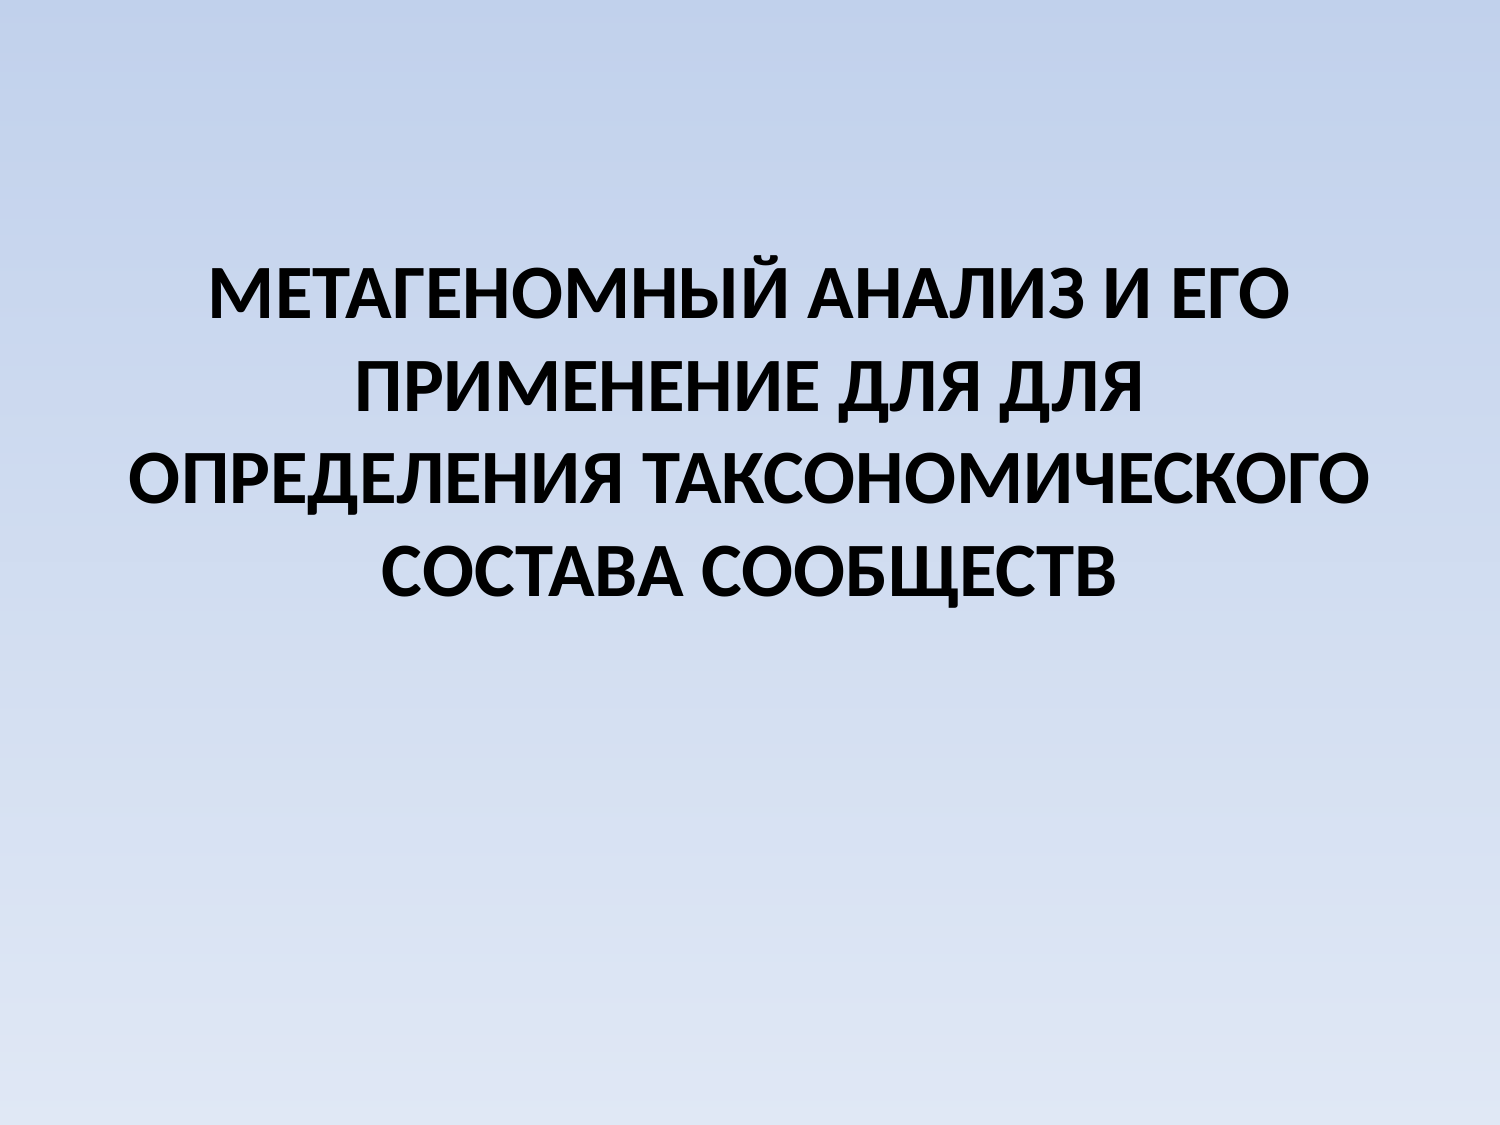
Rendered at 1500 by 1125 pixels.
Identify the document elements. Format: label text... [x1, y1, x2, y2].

title МЕТАГЕНОМНЫЙ АНАЛИЗ И ЕГО ПРИМЕНЕНИЕ ДЛЯ ДЛЯ ОПРЕДЕЛЕНИЯ ТАКСОНОМИЧЕСКОГО СОСТАВА СООБЩЕСТВ [112, 219, 1388, 634]
